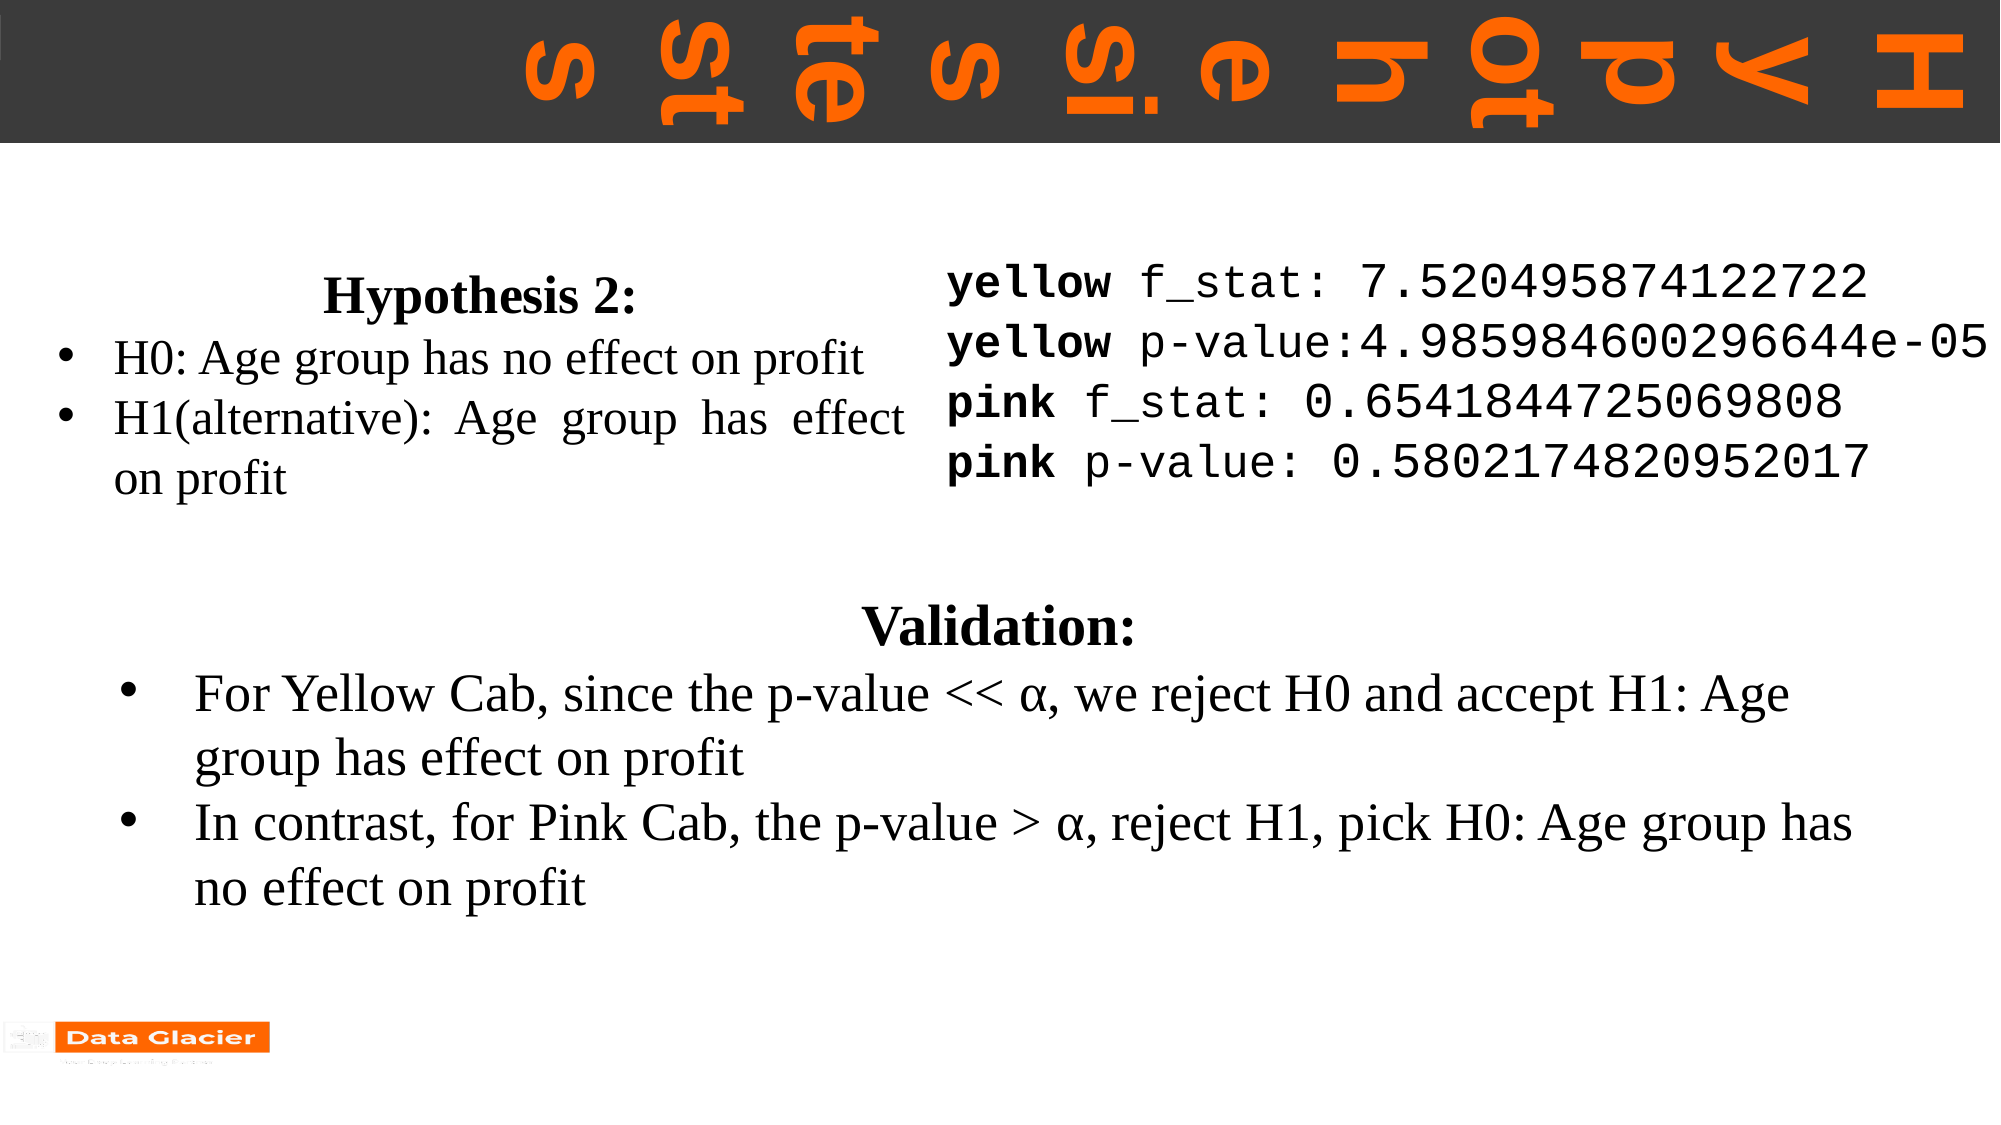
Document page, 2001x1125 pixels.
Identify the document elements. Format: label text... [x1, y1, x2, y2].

text_box yellow f_stat: 7.520495874122722 yellow p-value:4.985984600296644e-05 pink f_stat: 0.6541844725069808 pink p-value: 0.5802174820952017 [946, 247, 2000, 488]
picture [0, 961, 272, 1125]
subtitle Hypothesis 2: H0: Age group has no effect on profit H1(alternative): Age group has effect on profit [42, 47, 921, 716]
text_box Validation: For Yellow Cab, since the p-value << α, we reject H0 and accept H1: Age group has effect on profit In contrast, for Pink Cab, the p-value > α, reject H1, pick H0: Age group has no effect on profit [104, 579, 1896, 925]
title Hypothesis tests [0, 0, 2000, 143]
